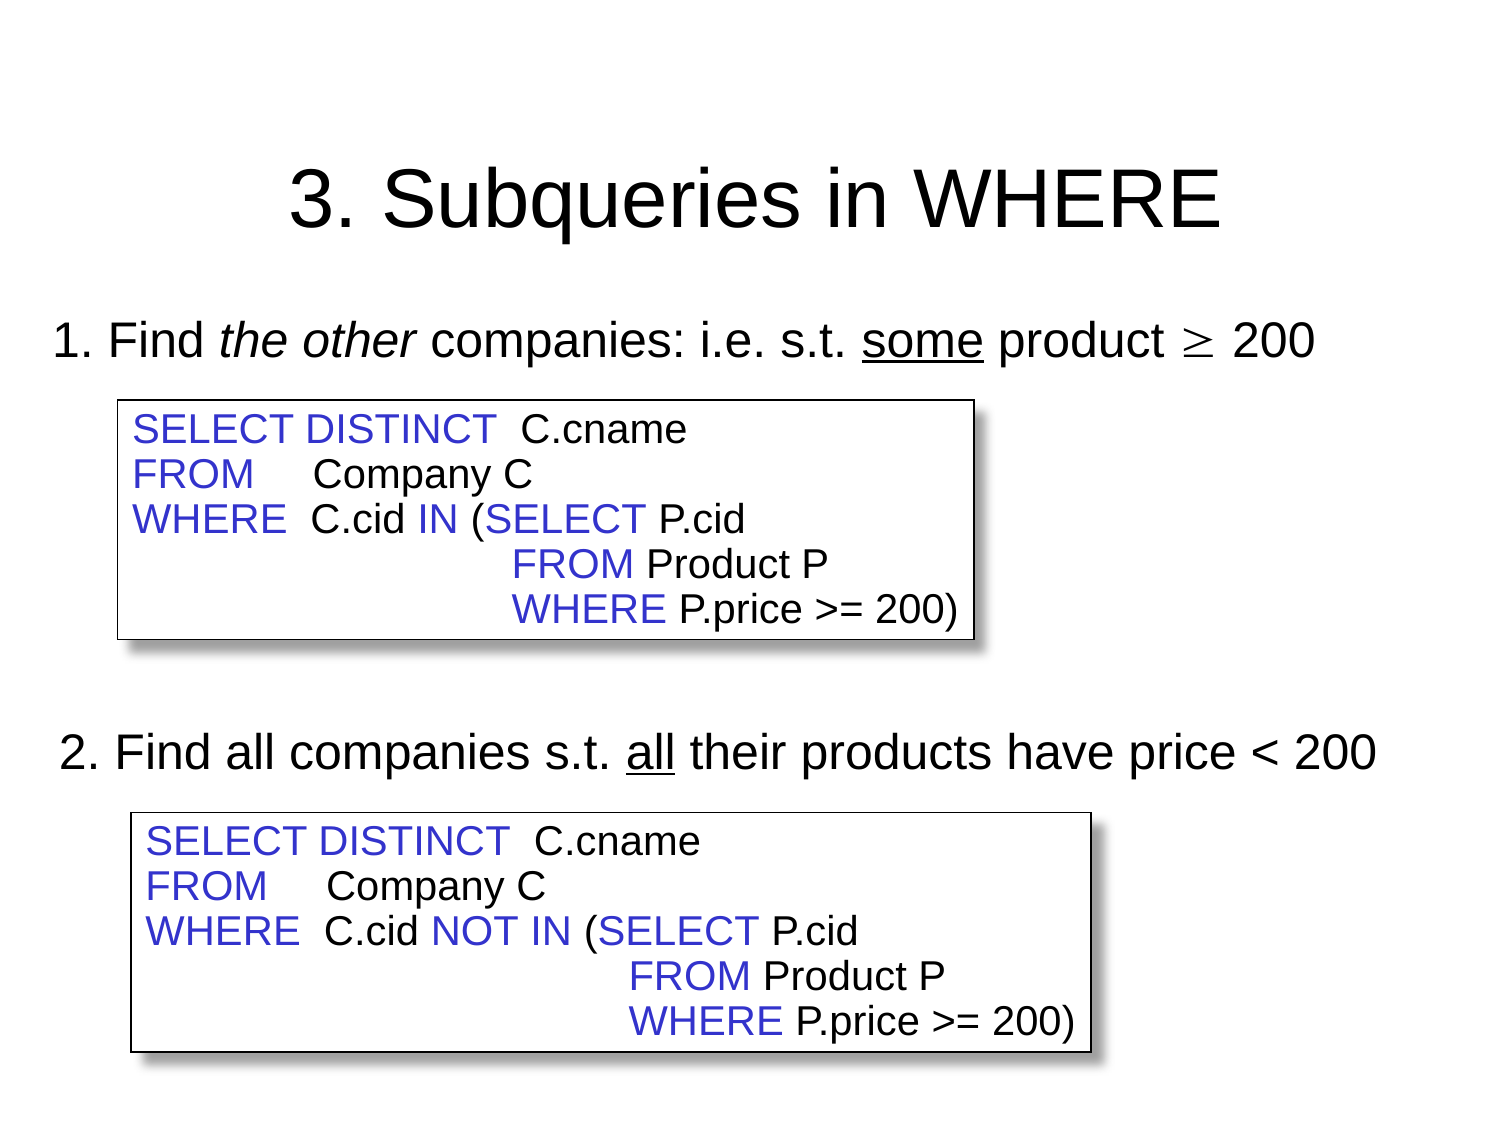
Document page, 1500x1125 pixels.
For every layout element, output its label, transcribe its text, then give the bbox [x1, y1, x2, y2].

title 3. Subqueries in WHERE [37, 99, 1476, 288]
text_box 1. Find the other companies: i.e. s.t. some product  200 [37, 299, 1331, 375]
text_box 2. Find all companies s.t. all their products have price < 200 [44, 712, 1393, 788]
text_box SELECT DISTINCT C.cname FROM Company C WHERE C.cid IN (SELECT P.cid FROM Product P WHERE P.price >= 200) [117, 399, 975, 640]
text_box SELECT DISTINCT C.cname FROM Company C WHERE C.cid NOT IN (SELECT P.cid FROM Product P WHERE P.price >= 200) [130, 812, 1091, 1053]
